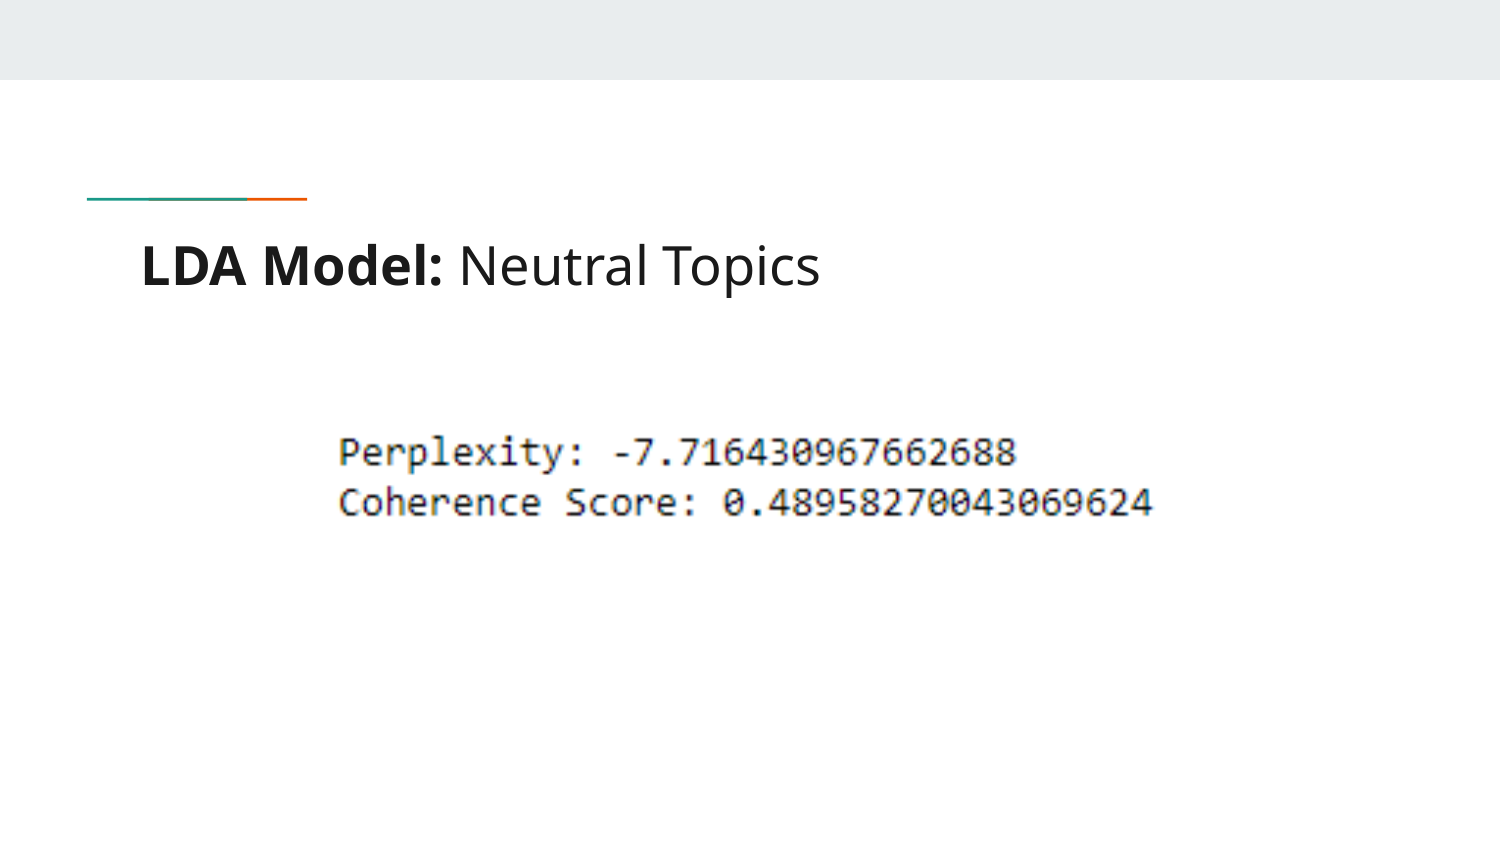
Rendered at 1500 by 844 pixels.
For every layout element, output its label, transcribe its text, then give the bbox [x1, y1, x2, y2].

title LDA Model: Neutral Topics [125, 216, 1413, 305]
picture [318, 413, 1182, 549]
